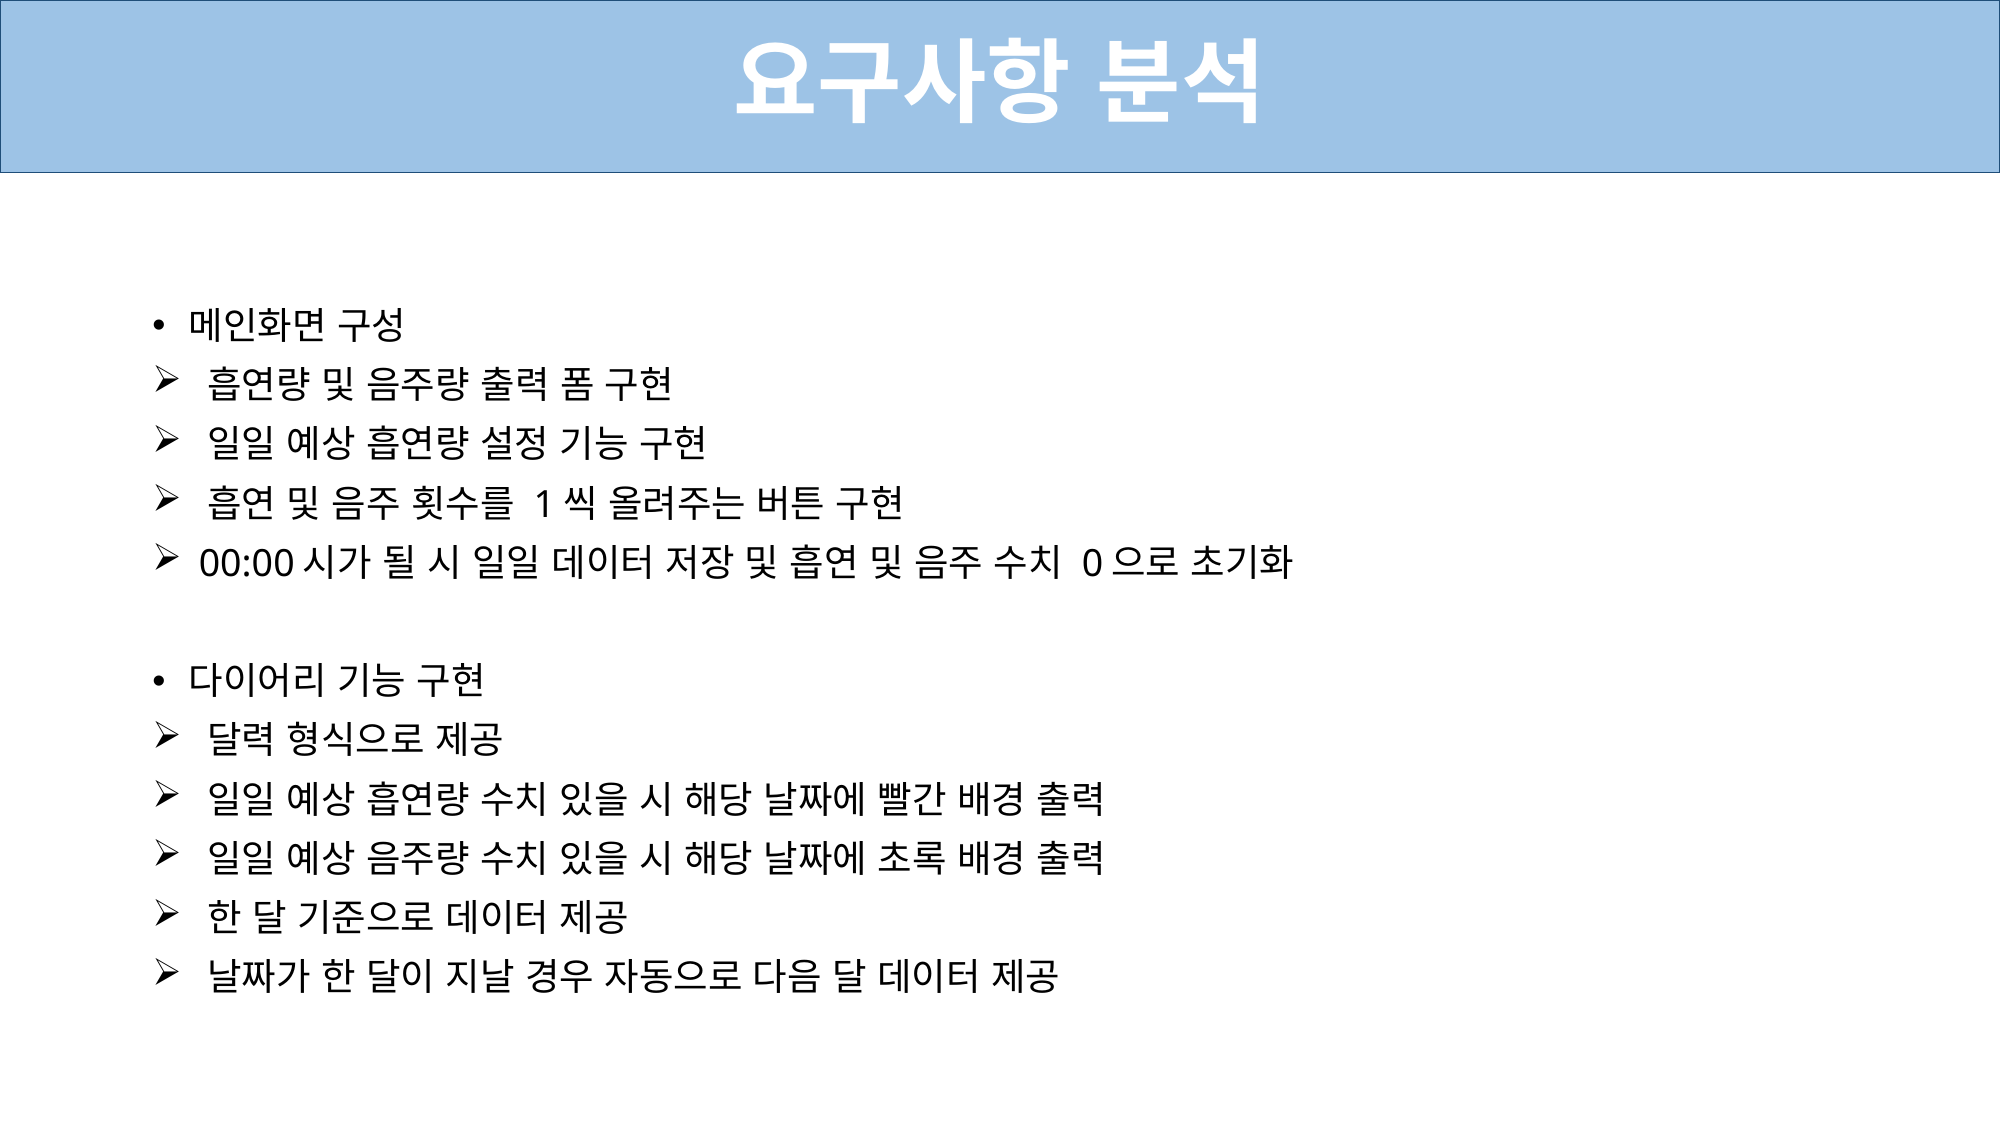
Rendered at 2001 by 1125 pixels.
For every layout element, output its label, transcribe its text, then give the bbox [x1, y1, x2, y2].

list 메인화면 구성 흡연량 및 음주량 출력 폼 구현 일일 예상 흡연량 설정 기능 구현 흡연 및 음주 횟수를 1씩 올려주는 버튼 구현 00:00시가 될 시 일일 데이터 저장 및 흡연 및 음주 수치 0으로 초기화 다이어리 기능 구현 달력 형식으로 제공 일일 예상 흡연량 수치 있을 시 해당 날짜에 빨간 배경 출력 일일 예상 음주량 수치 있을 시 해당 날짜에 초록 배경 출력 한 달 기준으로 데이터 제공 날짜가 한 달이 지날 경우 자동으로 다음 달 데이터 제공 [137, 299, 1863, 1014]
text_box 요구사항 분석 [0, 0, 2000, 173]
